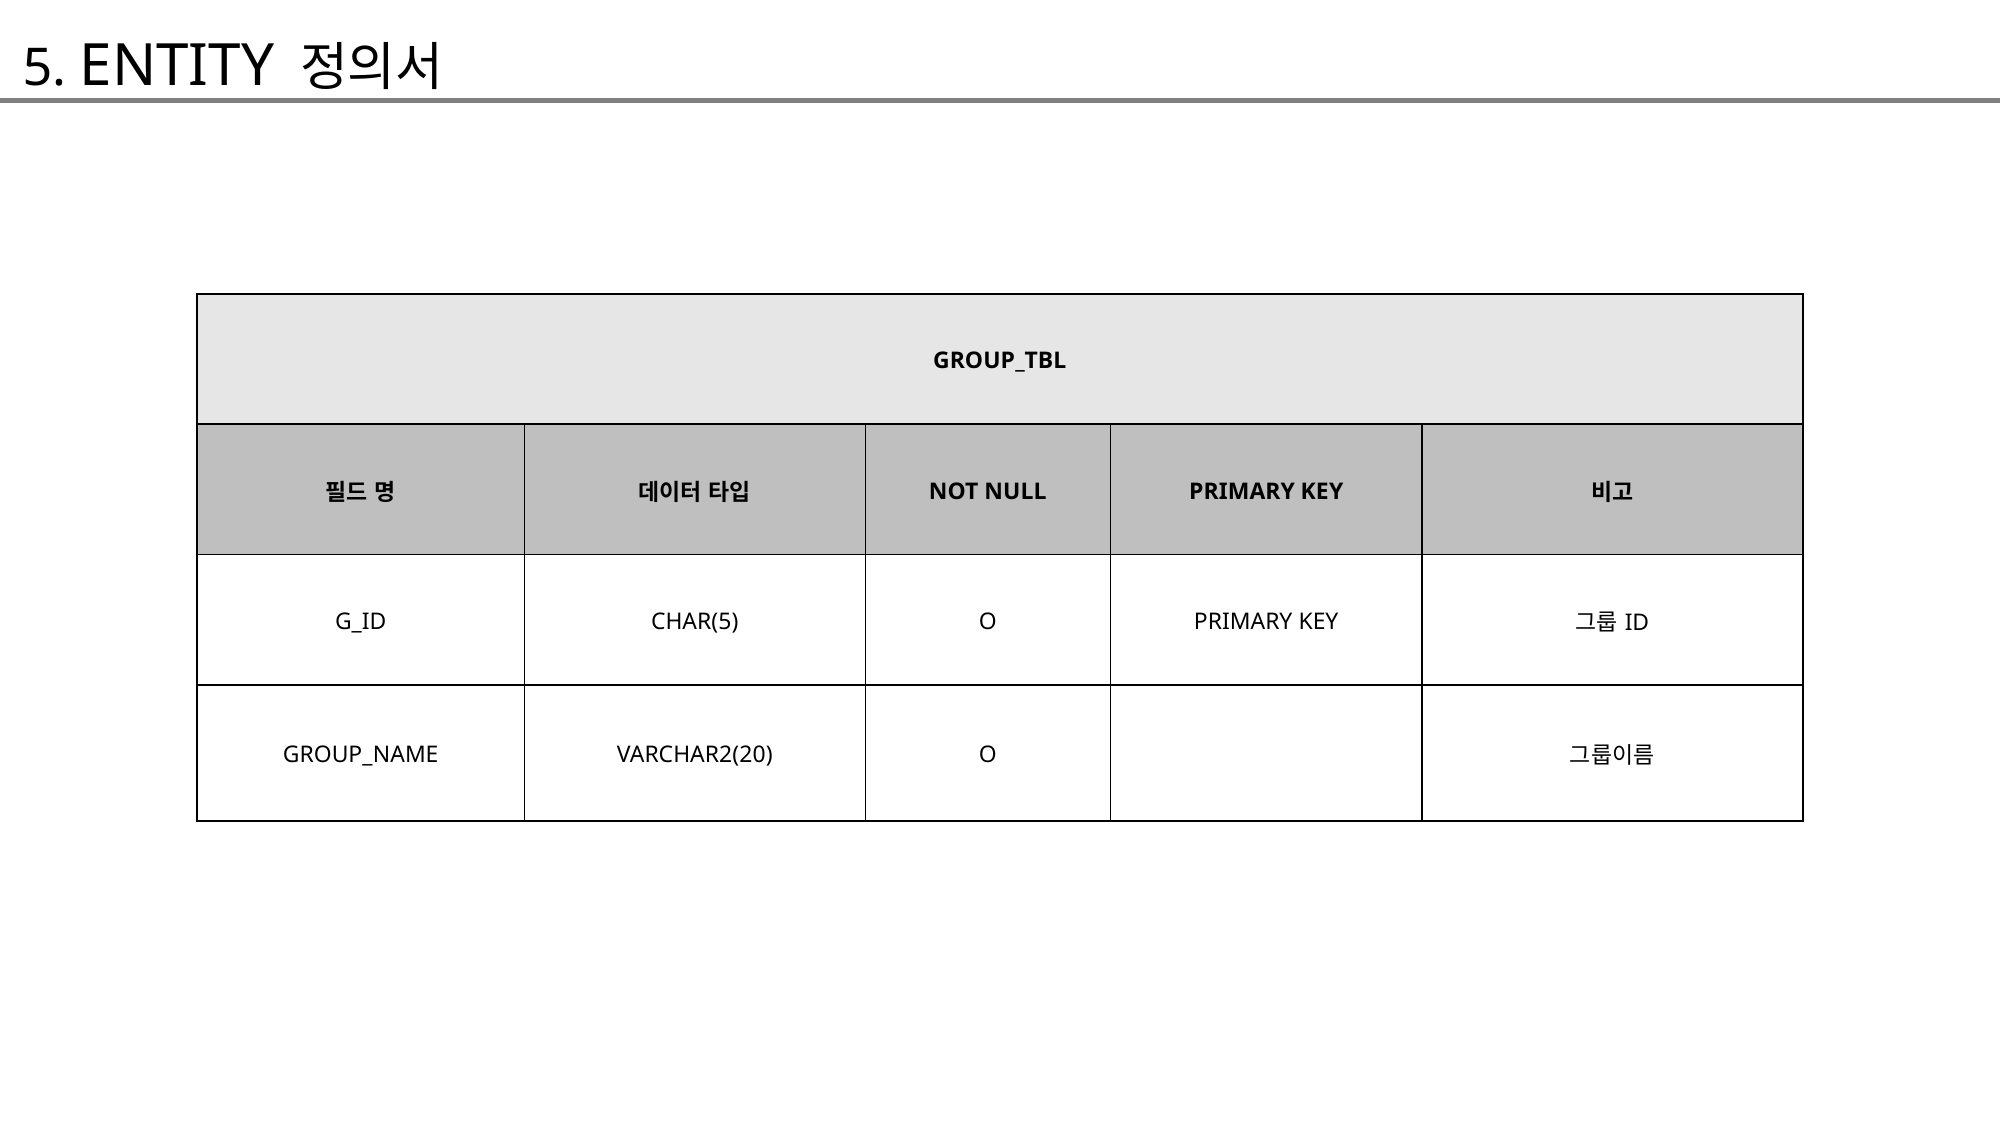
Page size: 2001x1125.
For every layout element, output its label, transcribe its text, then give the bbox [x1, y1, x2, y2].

table_cell PRIMARY KEY [1111, 425, 1421, 554]
table_cell 데이터 타입 [525, 425, 865, 554]
table_cell 비고 [1423, 425, 1802, 554]
table_cell O [866, 686, 1110, 820]
table_cell GROUP_NAME [198, 686, 524, 820]
table_header GROUP_TBL [198, 295, 1802, 423]
table_cell 그룹ID [1423, 555, 1802, 684]
table_cell PRIMARY KEY [1111, 555, 1421, 684]
table_cell G_ID [198, 555, 524, 684]
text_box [0, 19, 2000, 106]
table_cell 그룹이름 [1423, 686, 1802, 820]
table_cell NOT NULL [866, 425, 1110, 554]
table_cell [1111, 686, 1421, 820]
table_cell CHAR(5) [525, 555, 865, 684]
table_cell O [866, 555, 1110, 684]
table_cell VARCHAR2(20) [525, 686, 865, 820]
table_cell 필드 명 [198, 425, 524, 554]
